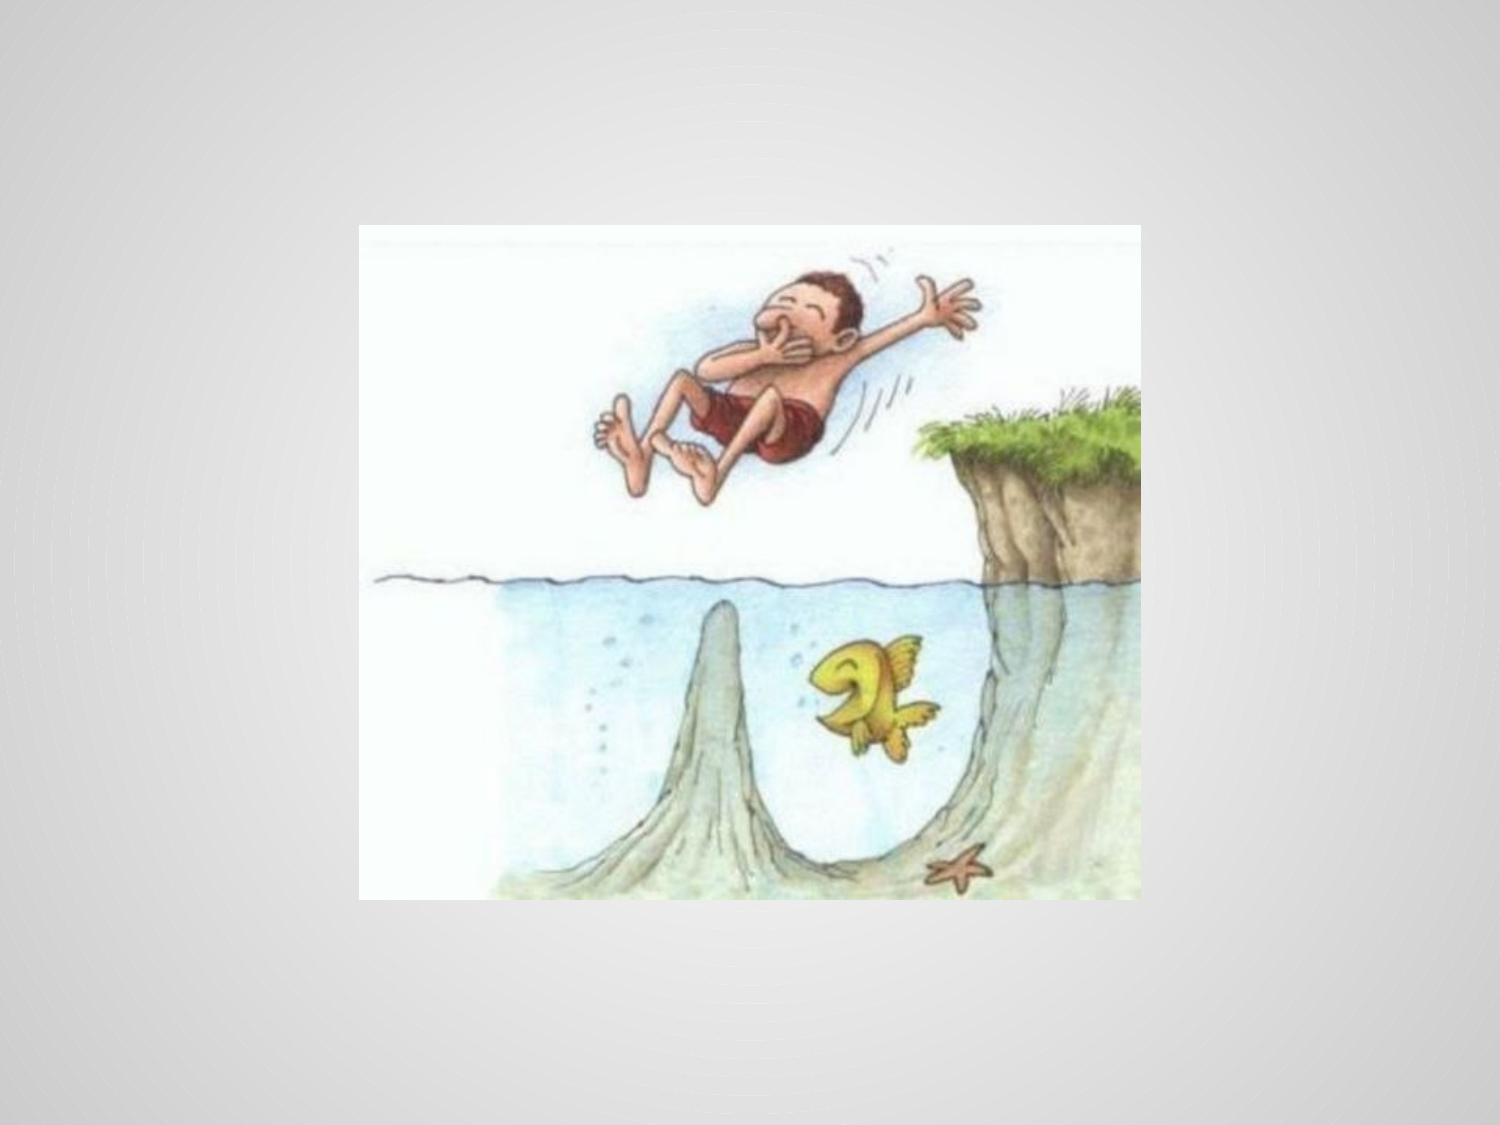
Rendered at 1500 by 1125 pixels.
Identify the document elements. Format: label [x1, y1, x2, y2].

picture [359, 225, 1141, 900]
